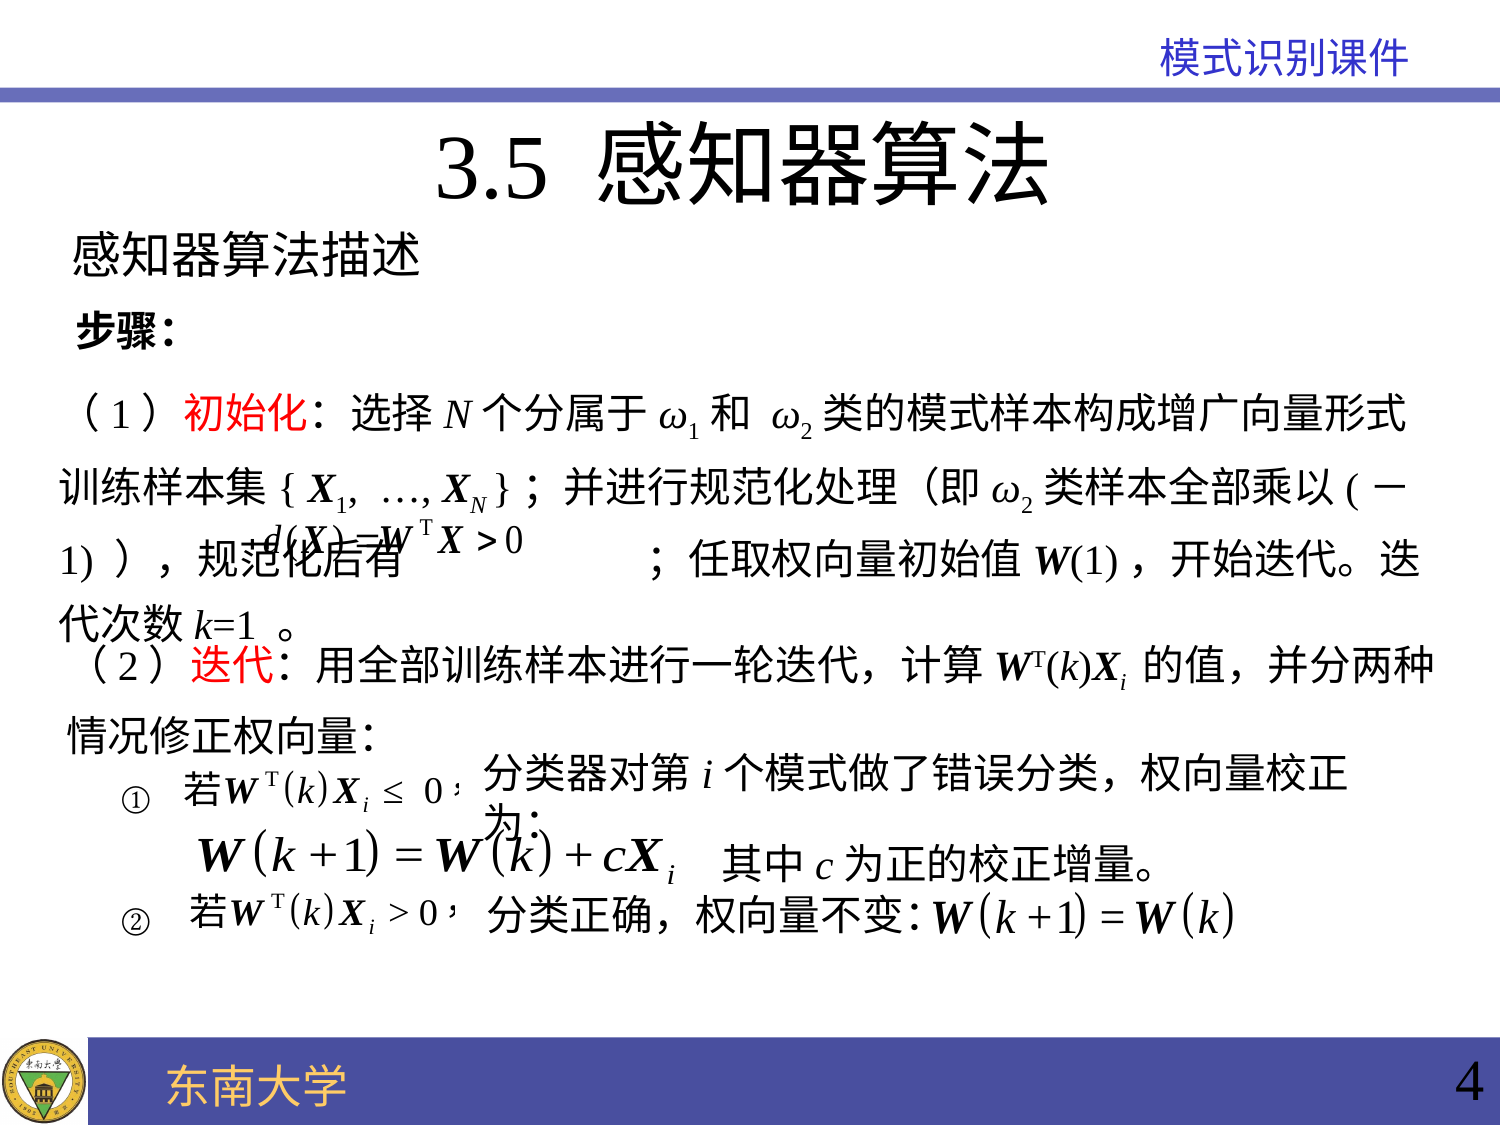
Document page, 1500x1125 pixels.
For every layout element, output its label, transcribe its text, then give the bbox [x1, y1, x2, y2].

text_box 3.5 感知器算法 [112, 99, 1376, 256]
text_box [926, 885, 1246, 950]
text_box （2）迭代：用全部训练样本进行一轮迭代，计算WT(k)Xi 的值，并分两种情况修正权向量： [51, 613, 1469, 768]
text_box 其中c为正的校正增量。 [706, 830, 1193, 884]
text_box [99, 762, 460, 831]
slide_number 4 [1399, 1034, 1500, 1111]
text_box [191, 822, 687, 879]
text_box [246, 508, 529, 571]
text_box 分类器对第i个模式做了错误分类，权向量校正为： [468, 739, 1439, 855]
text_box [99, 881, 964, 952]
text_box （1）初始化：选择N个分属于ω1和 ω2类的模式样本构成增广向量形式训练样本集{ X1, …, XN }；并进行规范化处理（即ω2类样本全部乘以(－1) ），规范化后有 ；任取权向量初始值W(1)，开始迭代。迭代次数k=1 。 [43, 362, 1445, 656]
picture [0, 1038, 88, 1125]
text_box 感知器算法描述 [57, 216, 437, 292]
text_box 步骤： [60, 297, 219, 362]
